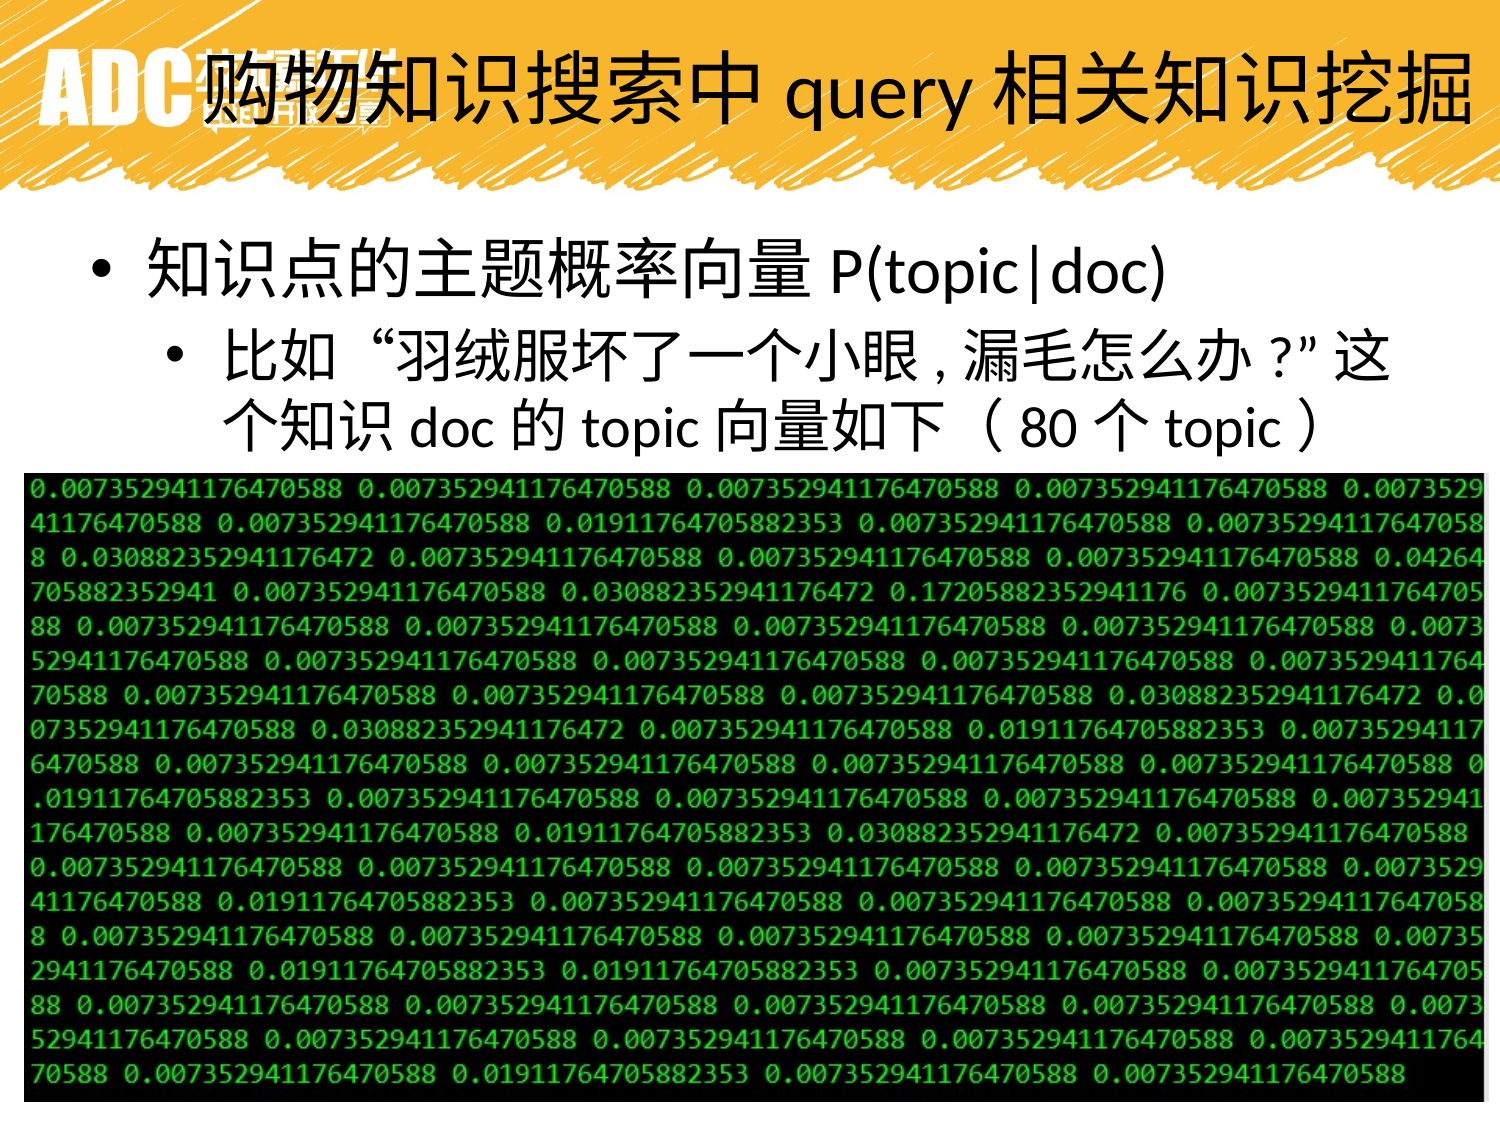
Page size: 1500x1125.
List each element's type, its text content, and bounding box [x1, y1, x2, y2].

text_box 购物知识搜索中query相关知识挖掘 [163, 30, 1500, 219]
text_box 知识点的主题概率向量P(topic|doc) 比如“羽绒服坏了一个小眼,漏毛怎么办?”这个知识doc的topic向量如下（80个topic） [75, 219, 1459, 471]
picture [0, 0, 1500, 1125]
